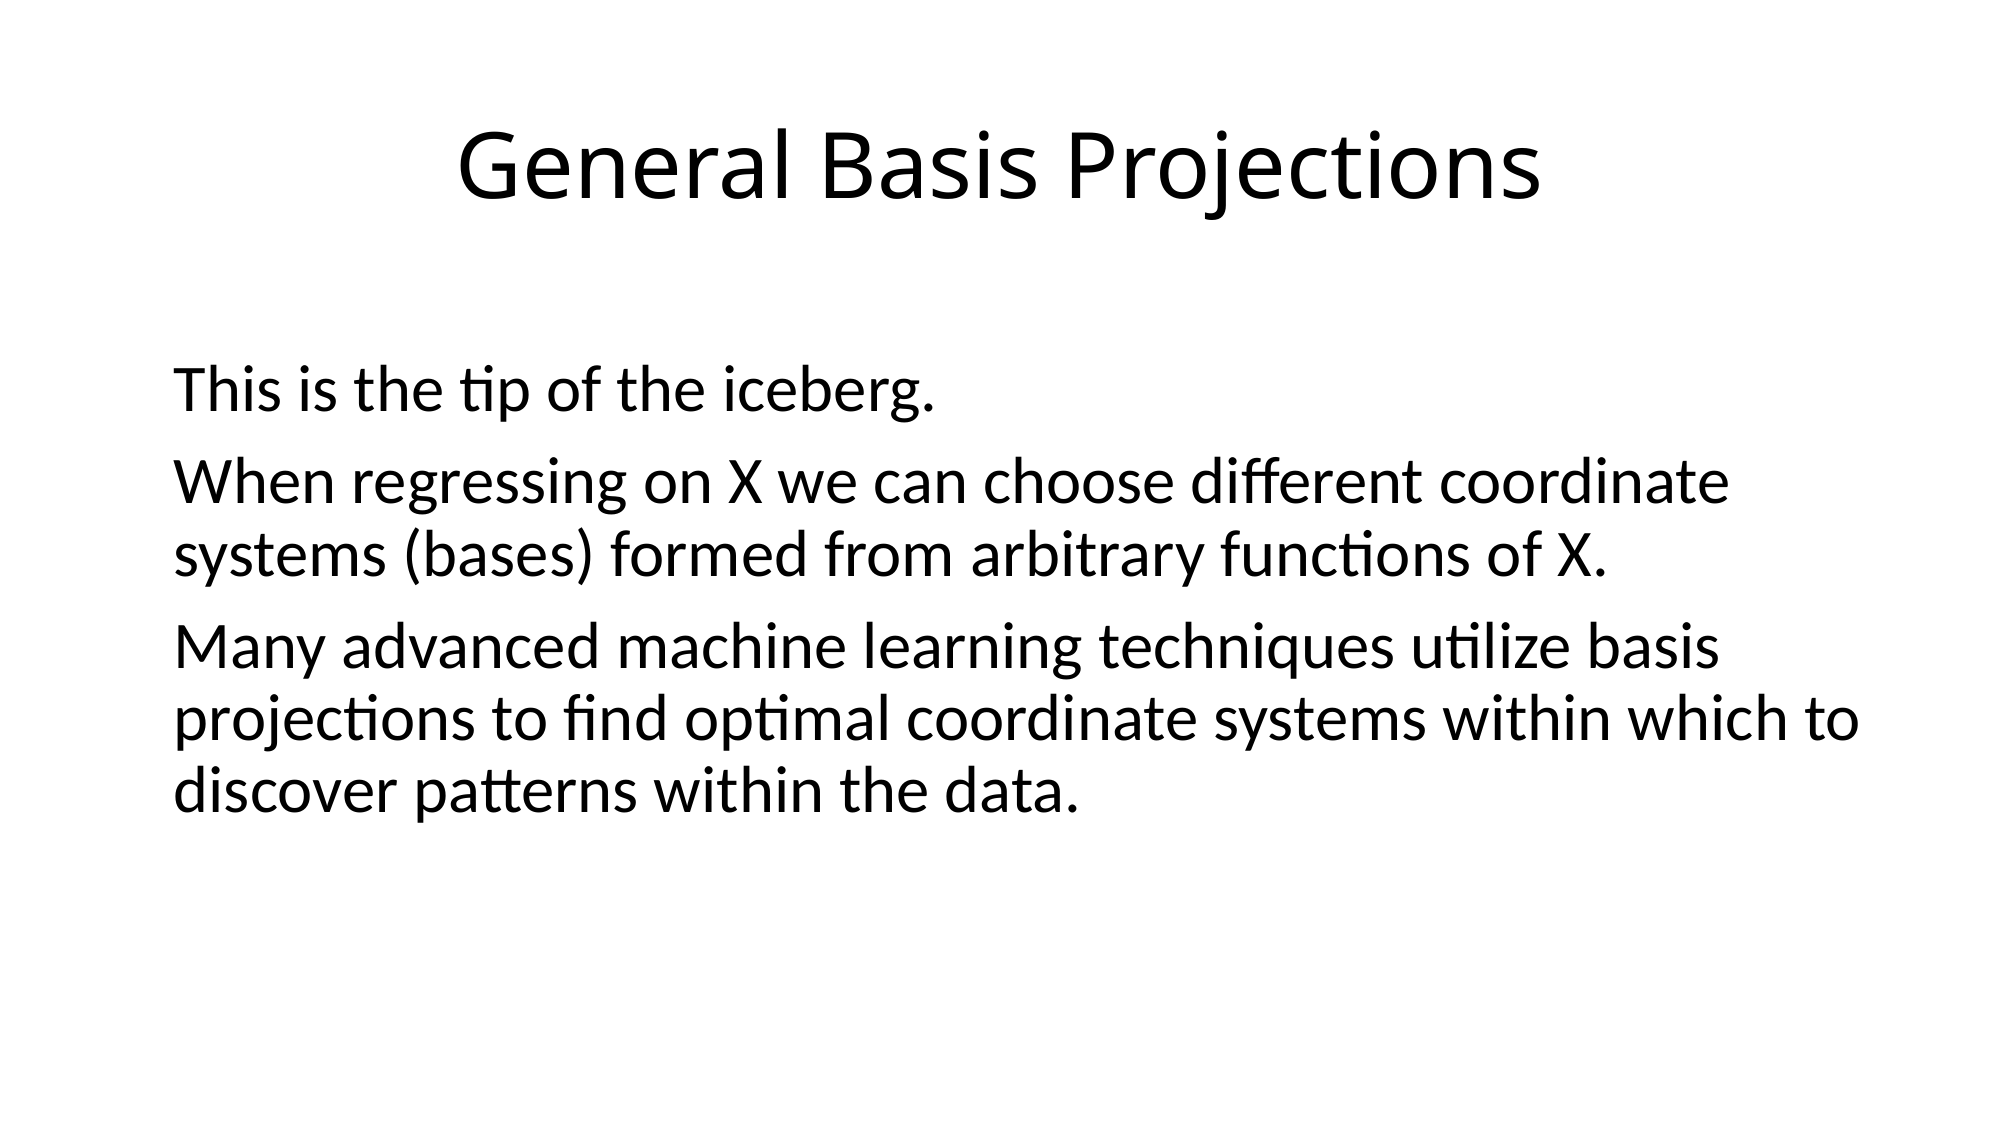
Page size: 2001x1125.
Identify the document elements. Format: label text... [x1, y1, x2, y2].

title General Basis Projections [137, 59, 1863, 278]
list This is the tip of the iceberg. When regressing on X we can choose different coordinate systems (bases) formed from arbitrary functions of X. Many advanced machine learning techniques utilize basis projections to find optimal coordinate systems within which to discover patterns within the data. [158, 345, 1884, 925]
